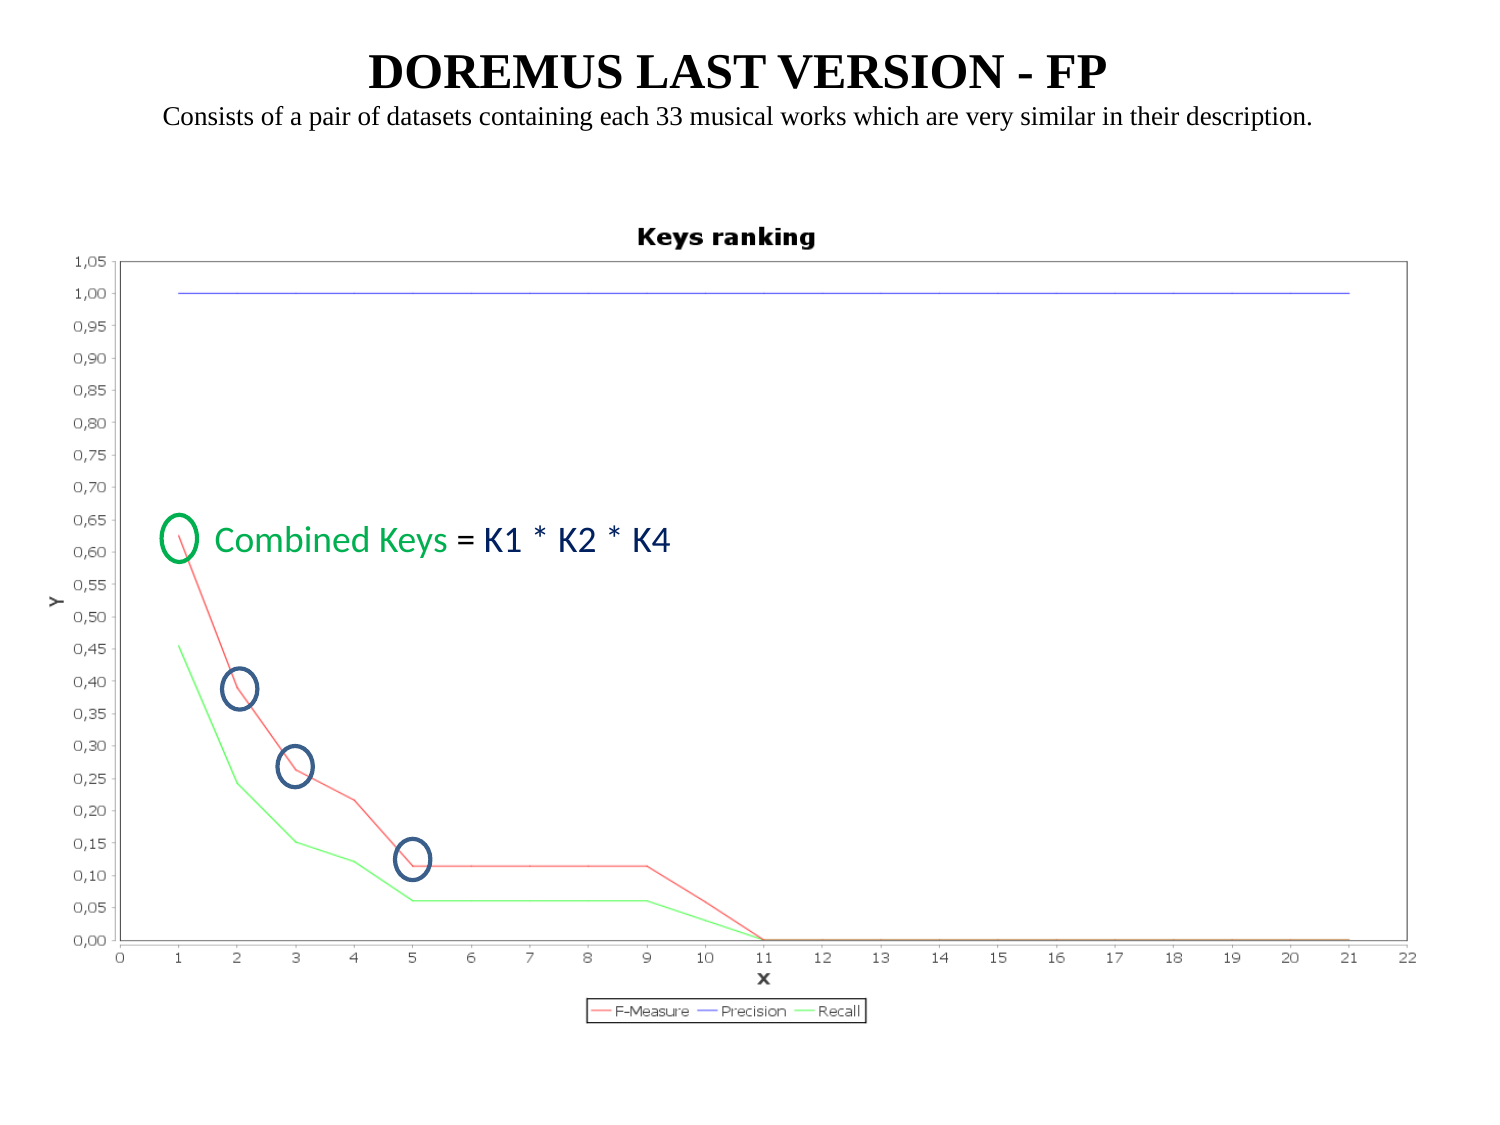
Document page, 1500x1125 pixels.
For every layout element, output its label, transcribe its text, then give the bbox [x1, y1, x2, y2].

text_box DOREMUS LAST VERSION - FP Consists of a pair of datasets containing each 33 musical works which are very similar in their description. [100, 19, 1376, 150]
picture [29, 221, 1424, 1024]
